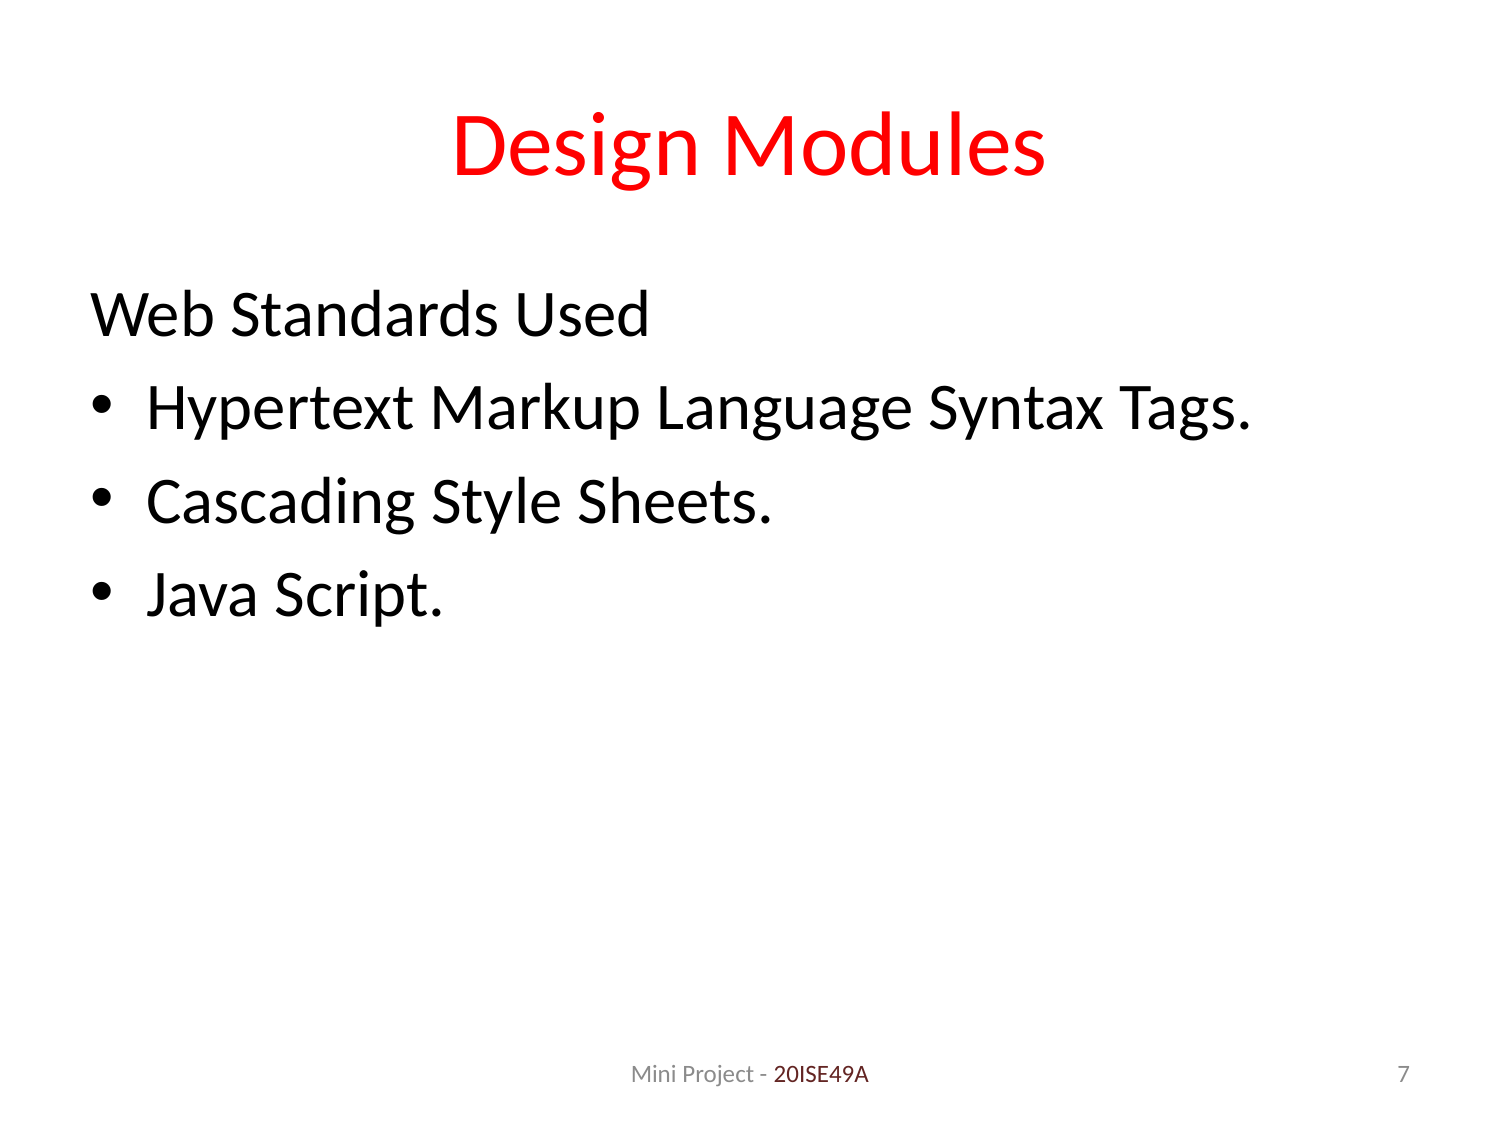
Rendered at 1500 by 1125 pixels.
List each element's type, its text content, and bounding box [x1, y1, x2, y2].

footer Mini Project - 20ISE49A [512, 1042, 988, 1103]
list Web Standards Used Hypertext Markup Language Syntax Tags. Cascading Style Sheets. Java Script. [75, 262, 1425, 1005]
slide_number 7 [1074, 1042, 1425, 1103]
title Design Modules [75, 45, 1425, 233]
